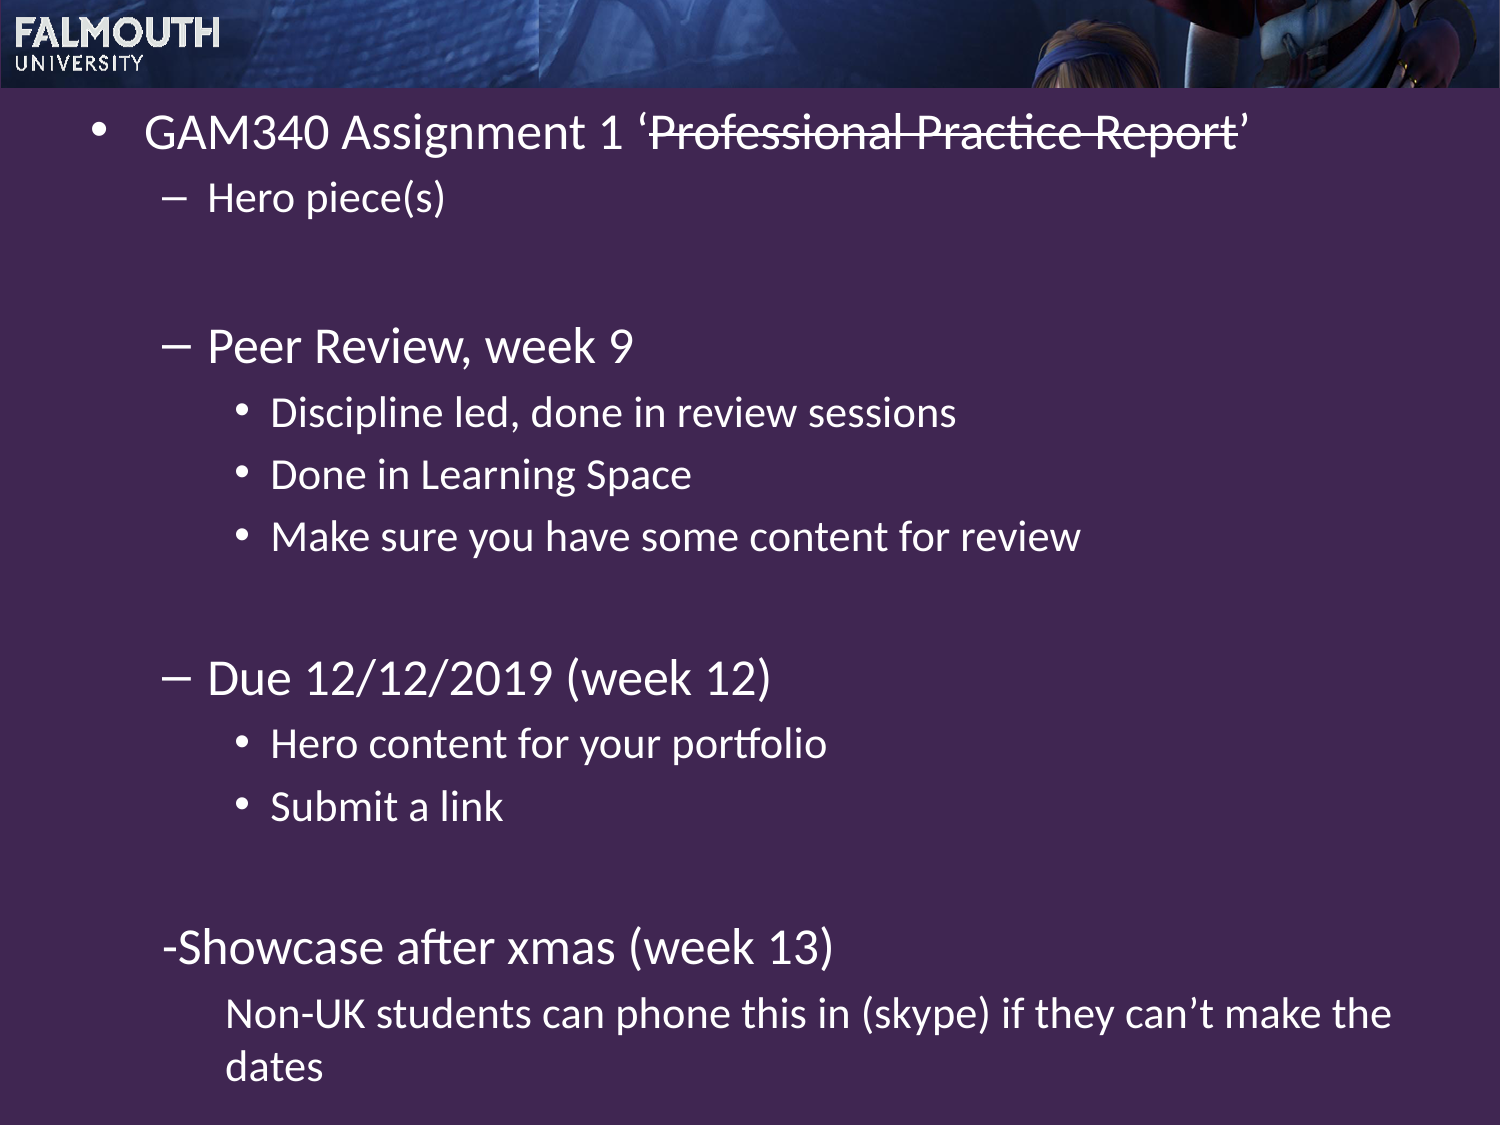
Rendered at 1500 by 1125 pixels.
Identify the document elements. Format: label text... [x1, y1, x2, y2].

picture [0, 0, 1500, 90]
list GAM340 Assignment 1 ‘Professional Practice Report’ Hero piece(s) Peer Review, week 9 Discipline led, done in review sessions Done in Learning Space Make sure you have some content for review Due 12/12/2019 (week 12) Hero content for your portfolio Submit a link -Showcase after xmas (week 13) Non-UK students can phone this in (skype) if they can’t make the dates [75, 90, 1425, 1106]
